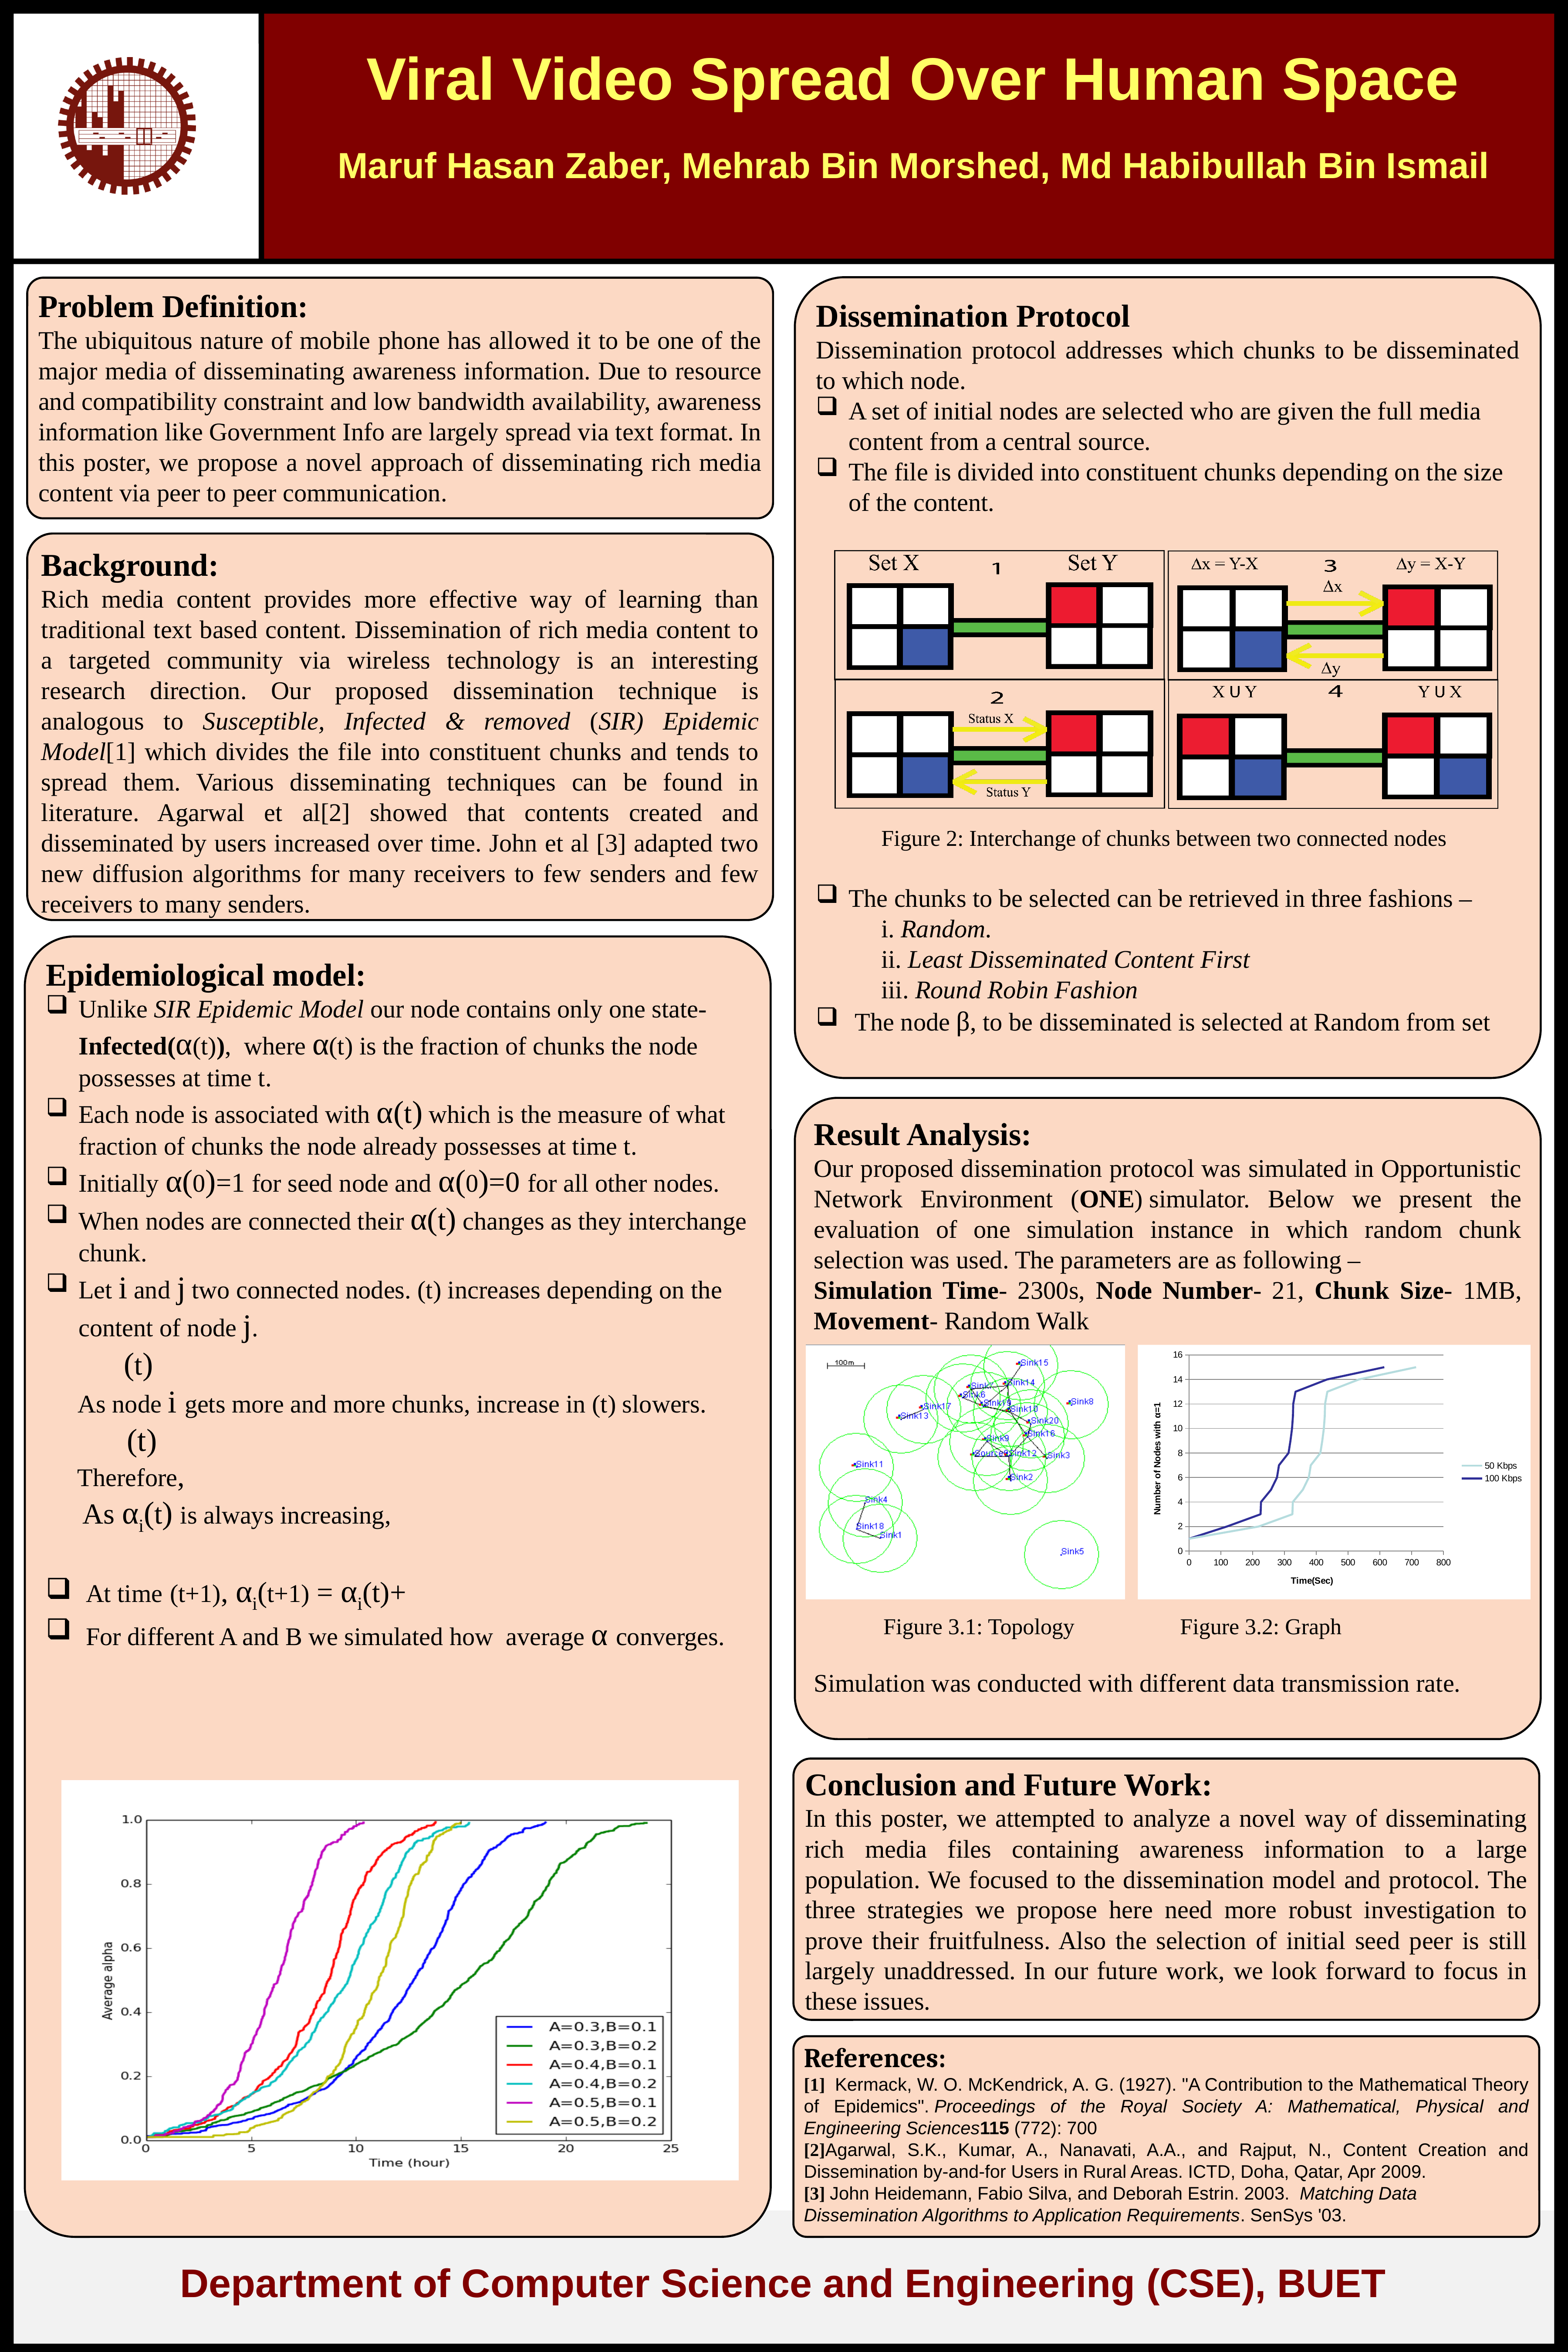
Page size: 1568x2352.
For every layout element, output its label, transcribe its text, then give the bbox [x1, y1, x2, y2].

chart [1138, 1345, 1531, 1599]
picture [61, 1780, 739, 2180]
text_box Viral Video Spread Over Human Space [260, 27, 1566, 125]
text_box References: [1] Kermack, W. O. McKendrick, A. G. (1927). "A Contribution to the Mathematical Theory of Epidemics". Proceedings of the Royal Society A: Mathematical, Physical and Engineering Sciences115 (772): 700 [2]Agarwal, S.K., Kumar, A., Nanavati, A.A., and Rajput, N., Content Creation and Dissemination by-and-for Users in Rural Areas. ICTD, Doha, Qatar, Apr 2009. [3] John Heidemann, Fabio Silva, and Deborah Estrin. 2003. Matching Data Dissemination Algorithms to Application Requirements. SenSys '03. [792, 2035, 1541, 2238]
picture [834, 550, 1499, 809]
picture [805, 1345, 1125, 1599]
text_box Problem Definition: The ubiquitous nature of mobile phone has allowed it to be one of the major media of disseminating awareness information. Due to resource and compatibility constraint and low bandwidth availability, awareness information like Government Info are largely spread via text format. In this poster, we propose a novel approach of disseminating rich media content via peer to peer communication. [26, 277, 774, 520]
text_box Background: Rich media content provides more effective way of learning than traditional text based content. Dissemination of rich media content to a targeted community via wireless technology is an interesting research direction. Our proposed dissemination technique is analogous to Susceptible, Infected & removed (SIR) Epidemic Model[1] which divides the file into constituent chunks and tends to spread them. Various disseminating techniques can be found in literature. Agarwal et al[2] showed that contents created and disseminated by users increased over time. John et al [3] adapted two new diffusion algorithms for many receivers to few senders and few receivers to many senders. [26, 532, 774, 921]
text_box Maruf Hasan Zaber, Mehrab Bin Morshed, Md Habibullah Bin Ismail [260, 125, 1568, 202]
text_box Conclusion and Future Work: In this poster, we attempted to analyze a novel way of disseminating rich media files containing awareness information to a large population. We focused to the dissemination model and protocol. The three strategies we propose here need more robust investigation to prove their fruitfulness. Also the selection of initial seed peer is still largely unaddressed. In our future work, we look forward to focus in these issues. [792, 1757, 1541, 2021]
picture [58, 57, 196, 195]
text_box Department of Computer Science and Engineering (CSE), BUET [0, 2227, 1568, 2336]
text_box Dissemination Protocol Dissemination protocol addresses which chunks to be disseminated to which node. A set of initial nodes are selected who are given the full media content from a central source. The file is divided into constituent chunks depending on the size of the content. Figure 2: Interchange of chunks between two connected nodes The chunks to be selected can be retrieved in three fashions – i. Random. ii. Least Disseminated Content First iii. Round Robin Fashion The node β, to be disseminated is selected at Random from set Figure 3: A hypothetical dissemination scenario [794, 276, 1542, 1079]
text_box Result Analysis: Our proposed dissemination protocol was simulated in Opportunistic Network Environment (ONE) simulator. Below we present the evaluation of one simulation instance in which random chunk selection was used. The parameters are as following – Simulation Time- 2300s, Node Number- 21, Chunk Size- 1MB, Movement- Random Walk Figure 3.1: Topology Figure 3.2: Graph Simulation was conducted with different data transmission rate. [794, 1097, 1542, 1740]
